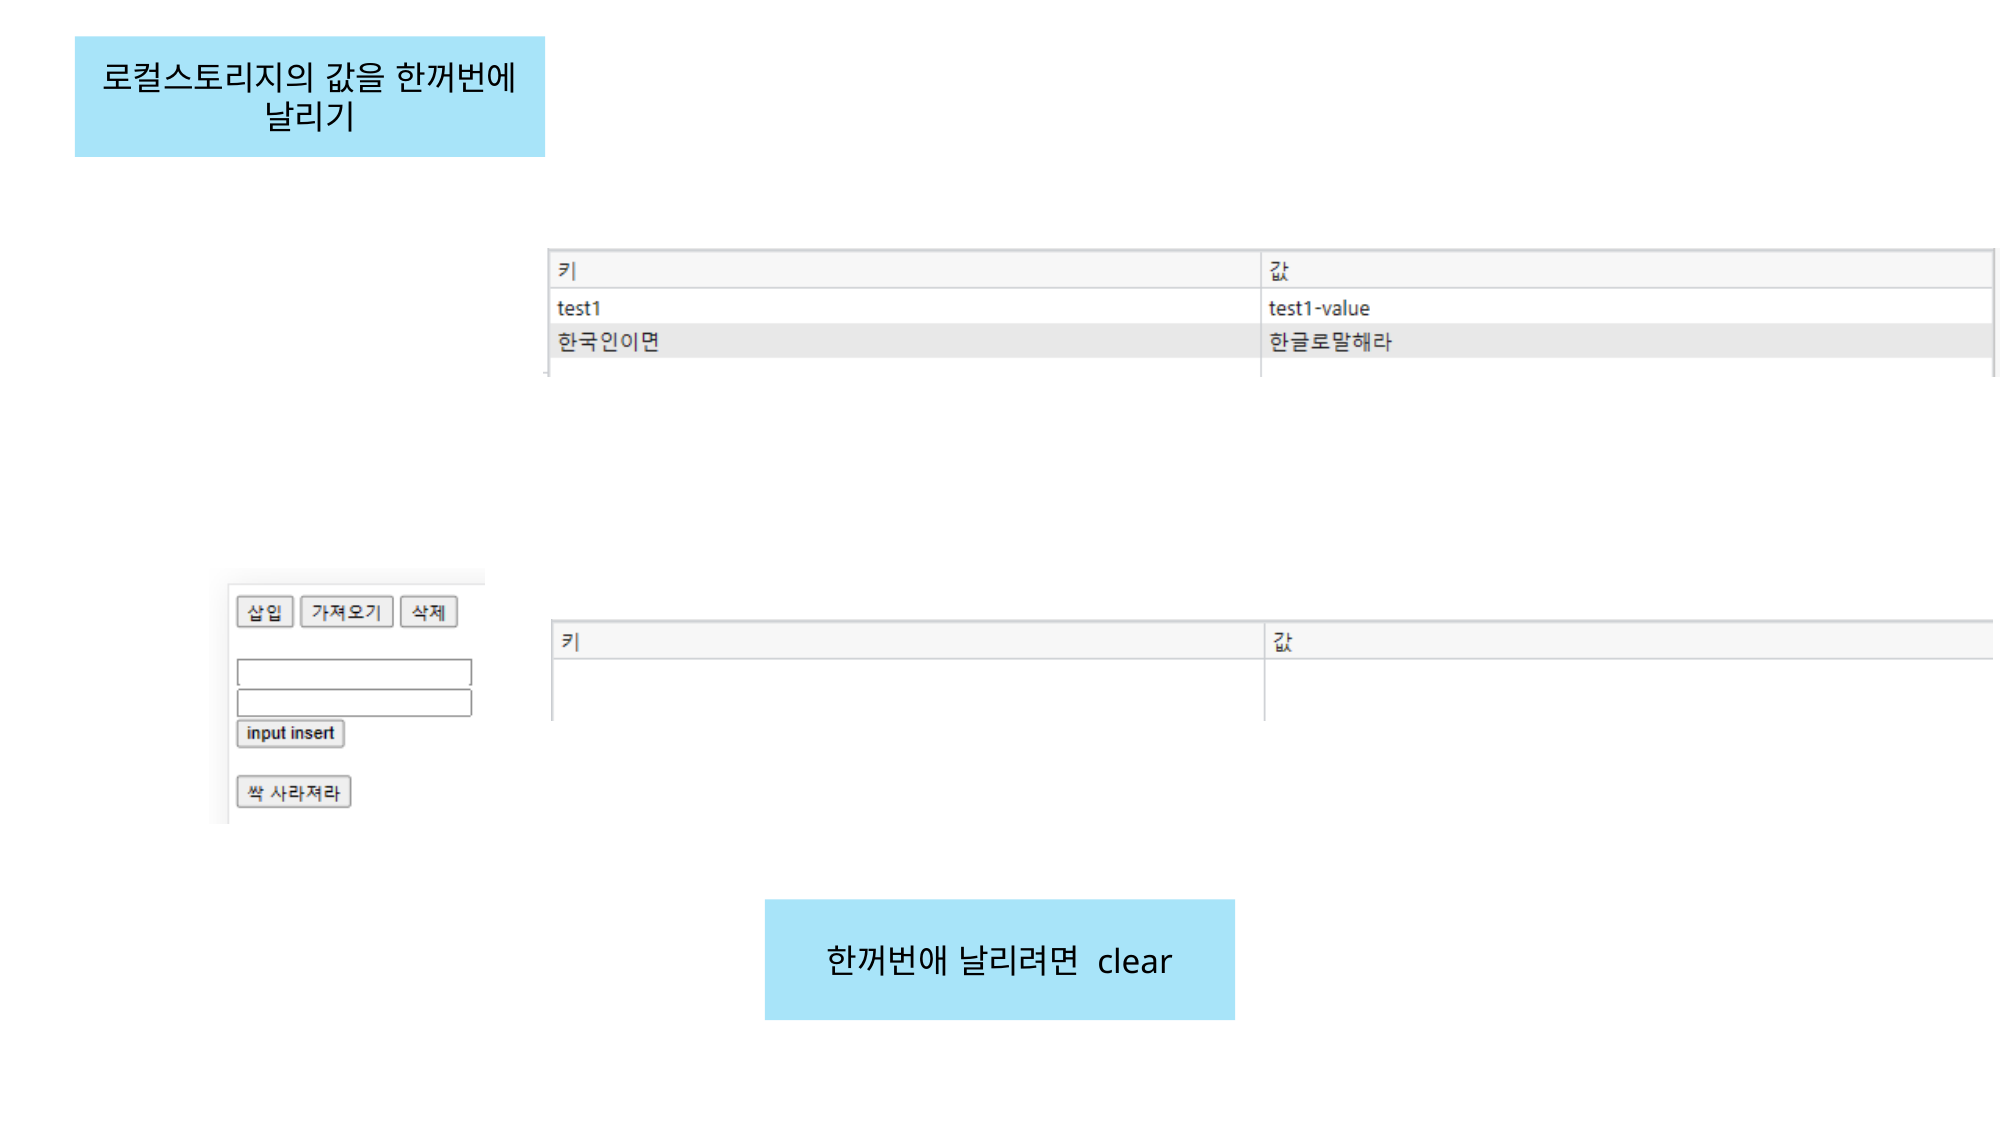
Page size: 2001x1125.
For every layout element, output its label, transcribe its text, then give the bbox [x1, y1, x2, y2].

picture [209, 568, 485, 824]
text_box 한꺼번애 날리려면 clear [764, 898, 1236, 1021]
picture [543, 248, 2000, 377]
picture [551, 619, 1993, 721]
text_box 로컬스토리지의 값을 한꺼번에 날리기 [74, 35, 546, 158]
